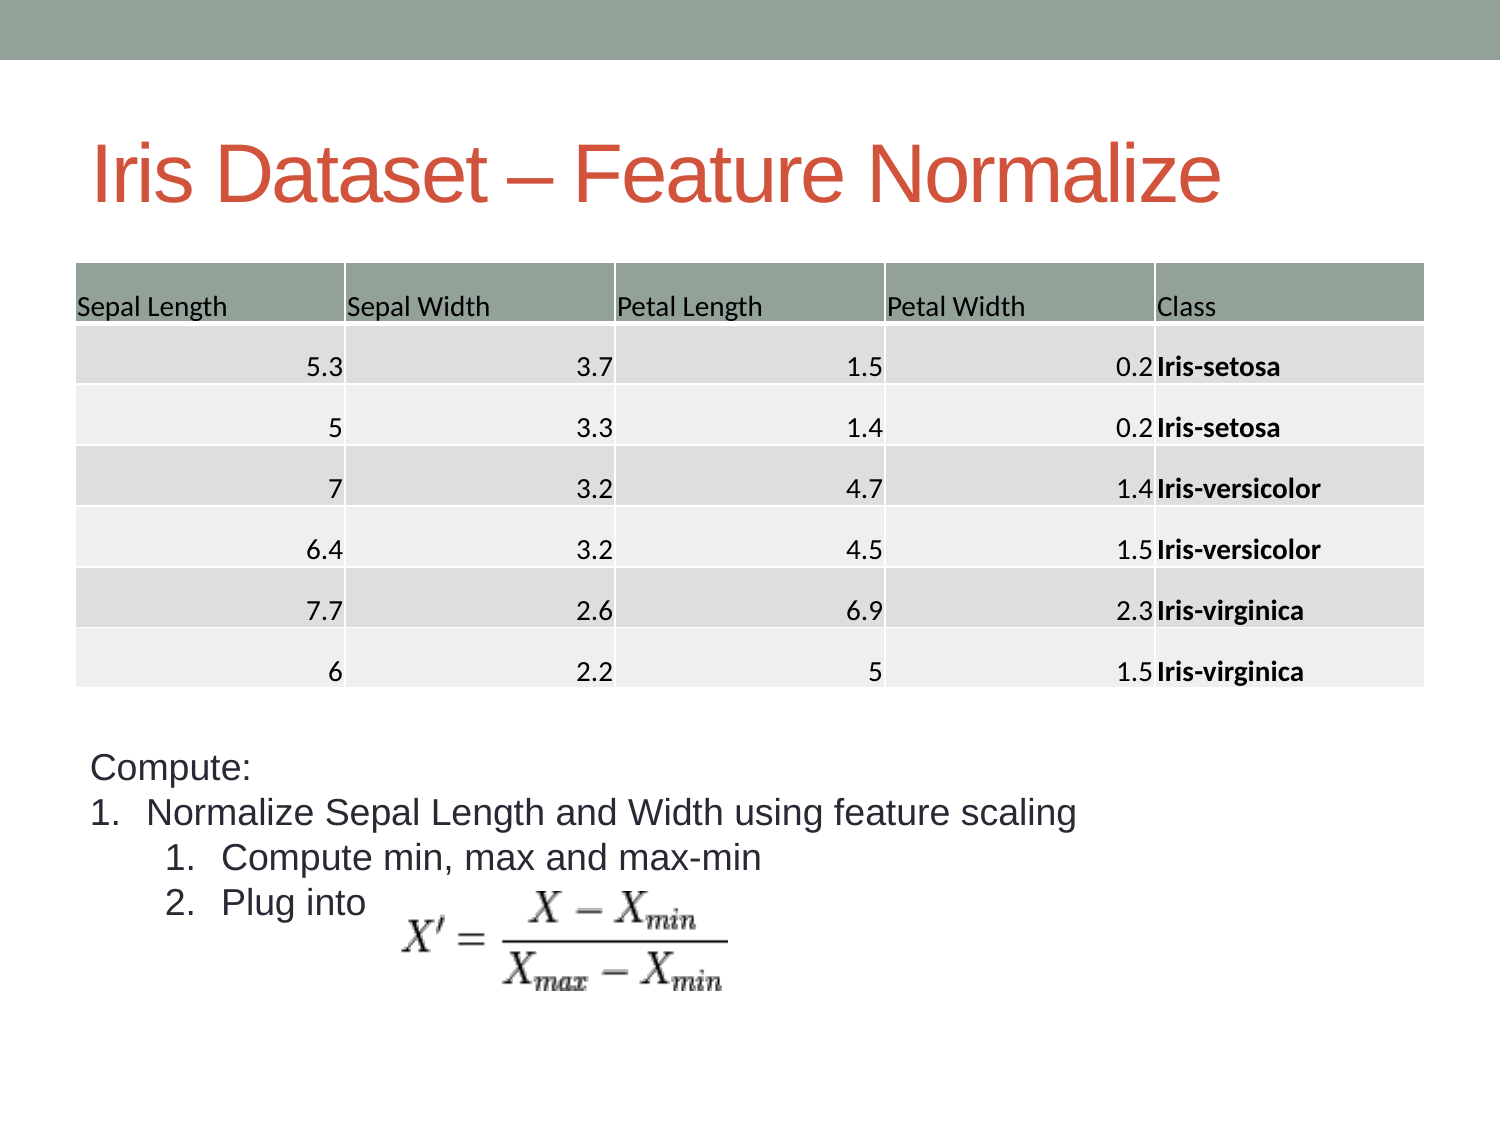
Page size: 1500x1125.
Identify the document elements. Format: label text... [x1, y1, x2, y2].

table_cell 6.9 [616, 568, 884, 627]
table_cell 7.7 [76, 568, 344, 627]
table_cell 2.3 [886, 568, 1154, 627]
table_cell 2.6 [346, 568, 614, 627]
text_box Compute: Normalize Sepal Length and Width using feature scaling Compute min, max and max-min Plug into [74, 735, 1384, 1021]
table_cell Iris-versicolor [1156, 507, 1424, 566]
table_cell 4.7 [616, 446, 884, 505]
table_cell 6.4 [76, 507, 344, 566]
table_cell 5 [616, 628, 884, 687]
table_cell 1.5 [886, 628, 1154, 687]
table_cell Iris-setosa [1156, 326, 1424, 383]
table_cell 3.3 [346, 385, 614, 444]
table_cell 1.5 [616, 326, 884, 383]
table_cell 3.7 [346, 326, 614, 383]
table_cell 1.5 [886, 507, 1154, 566]
table_header Class [1156, 263, 1424, 321]
table_cell Iris-setosa [1156, 385, 1424, 444]
table_cell Iris-versicolor [1156, 446, 1424, 505]
title Iris Dataset – Feature Normalize [75, 87, 1425, 250]
table_cell 0.2 [886, 385, 1154, 444]
table_cell 0.2 [886, 326, 1154, 383]
table_cell 5.3 [76, 326, 344, 383]
table_cell 1.4 [616, 385, 884, 444]
table_cell 2.2 [346, 628, 614, 687]
table_cell Iris-virginica [1156, 568, 1424, 627]
table_cell 6 [76, 628, 344, 687]
table_cell 3.2 [346, 446, 614, 505]
table_cell 4.5 [616, 507, 884, 566]
table_header Petal Width [886, 263, 1154, 321]
table_cell 5 [76, 385, 344, 444]
table_cell Iris-virginica [1156, 628, 1424, 687]
table_cell 7 [76, 446, 344, 505]
table_header Petal Length [616, 263, 884, 321]
picture [401, 890, 728, 991]
table_cell 3.2 [346, 507, 614, 566]
table_header Sepal Width [346, 263, 614, 321]
table_header Sepal Length [76, 263, 344, 321]
table_cell 1.4 [886, 446, 1154, 505]
